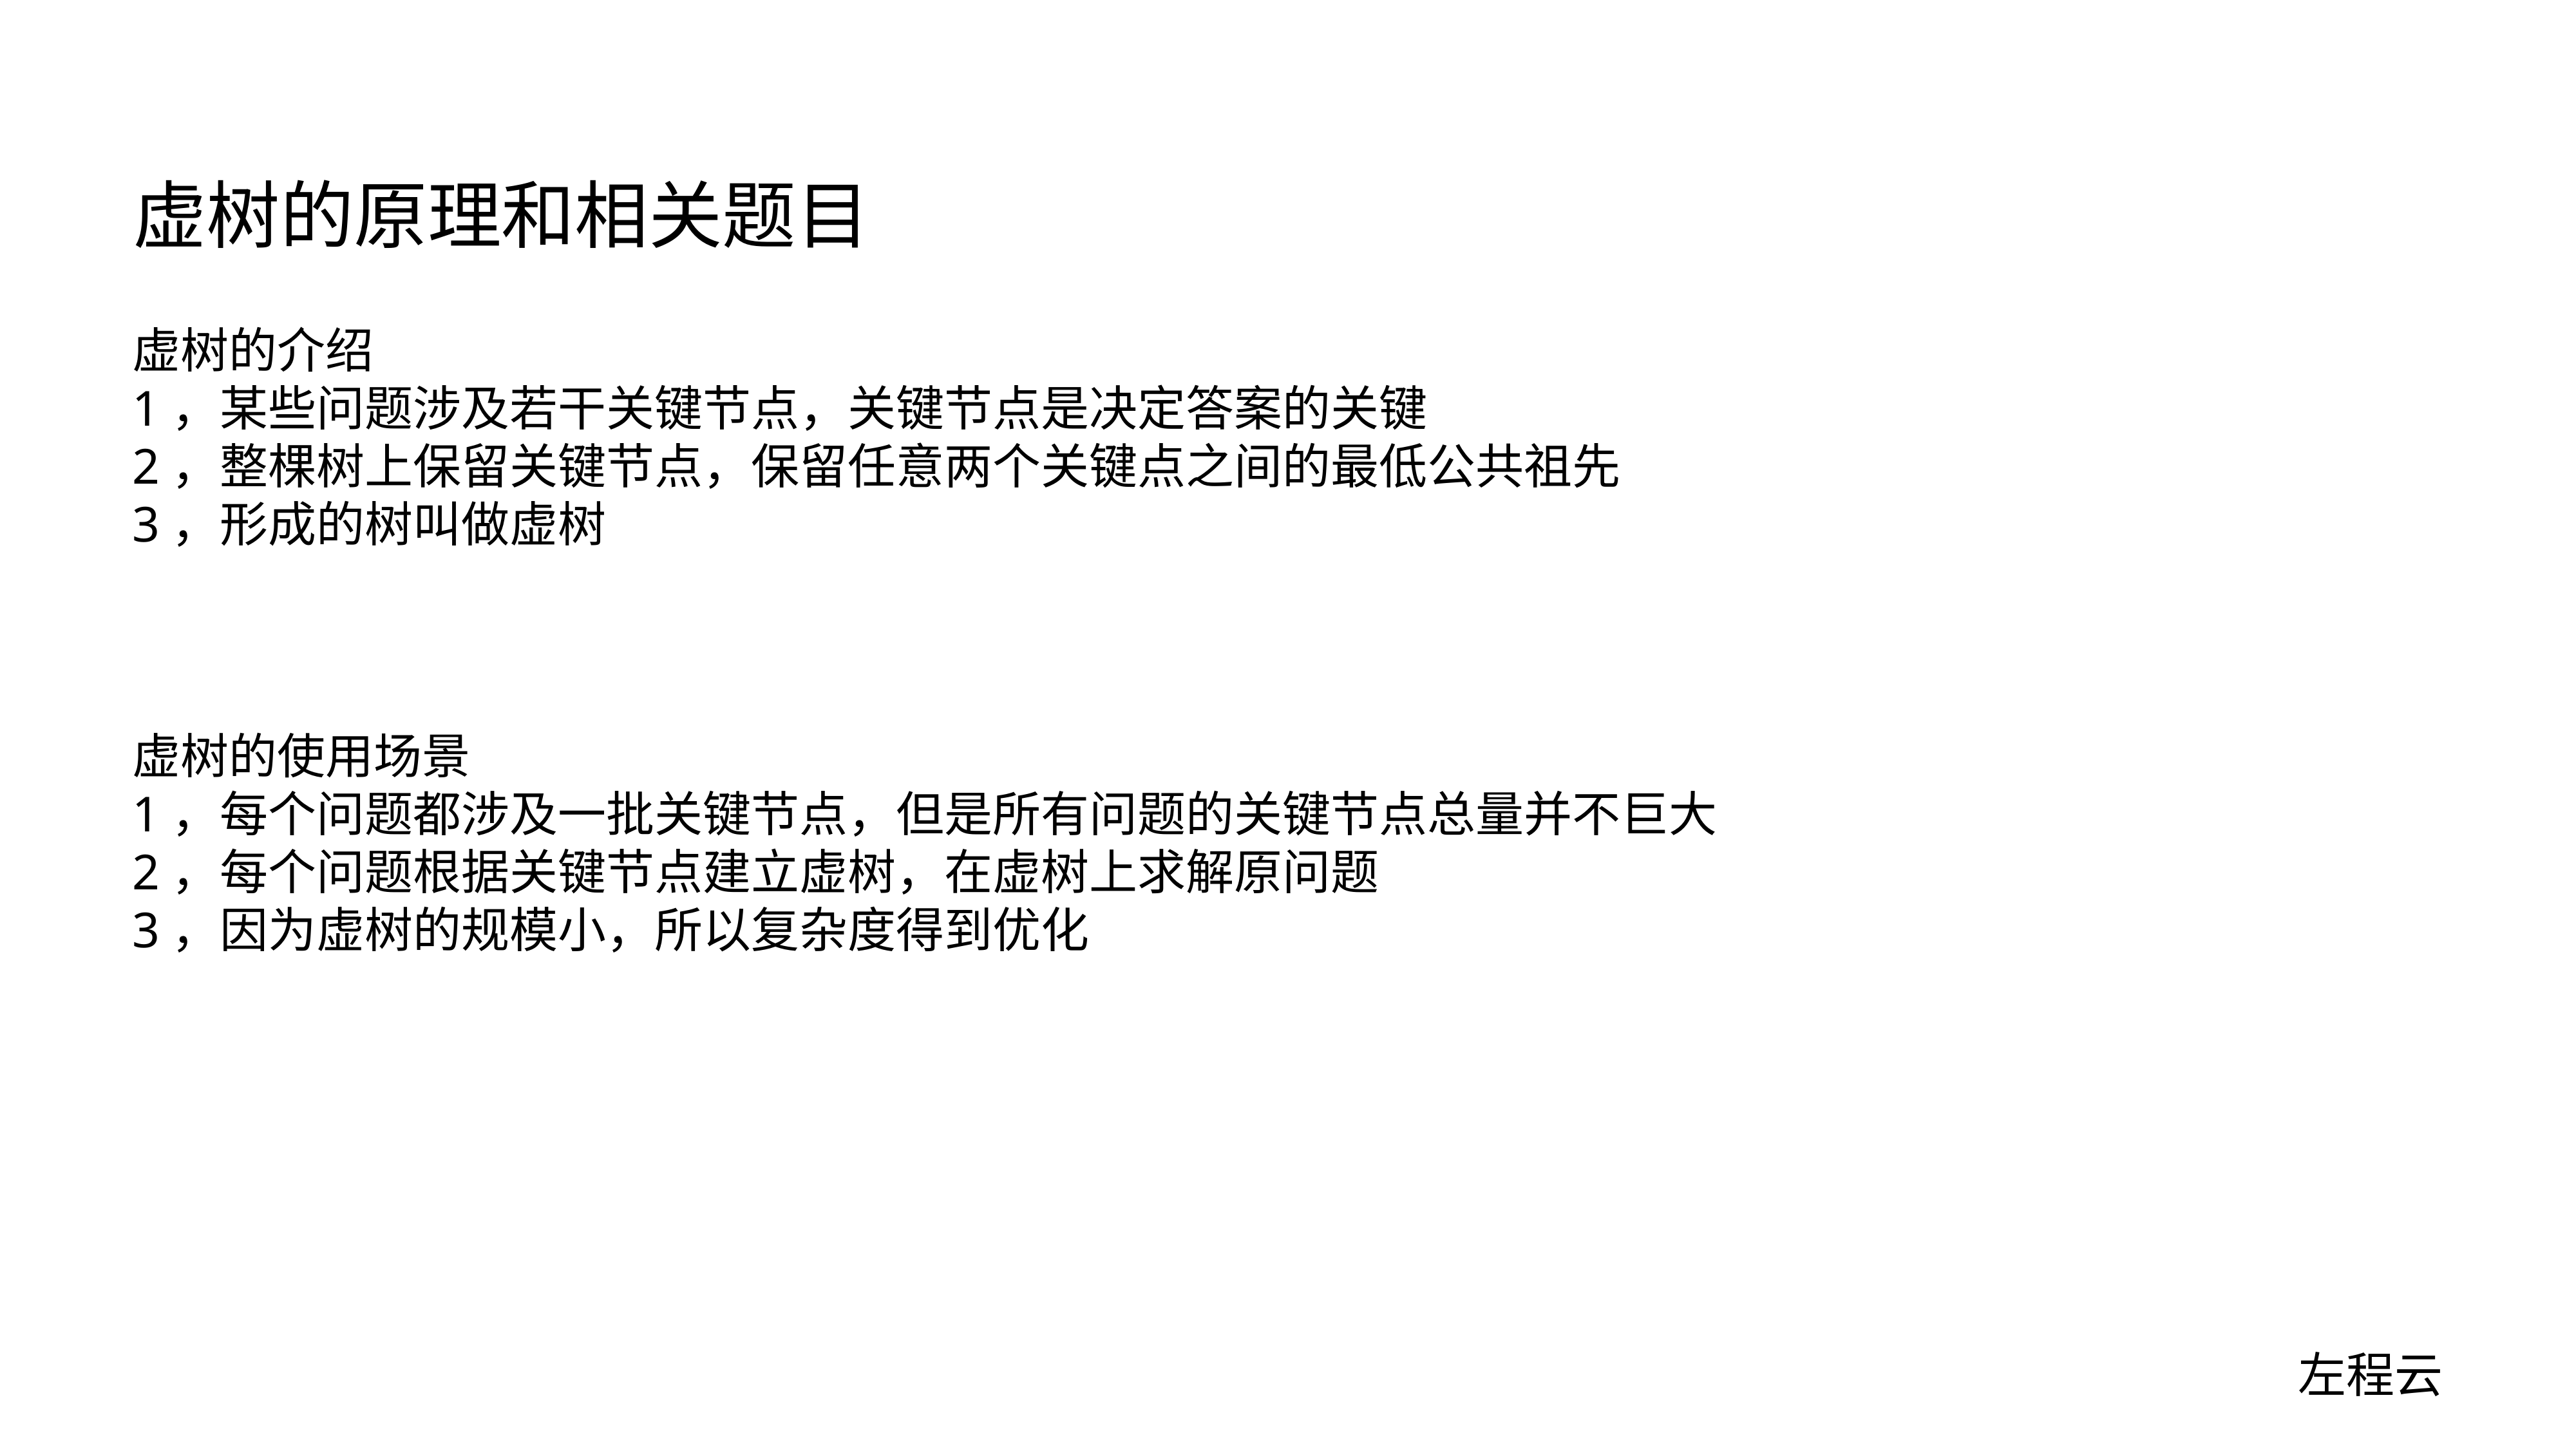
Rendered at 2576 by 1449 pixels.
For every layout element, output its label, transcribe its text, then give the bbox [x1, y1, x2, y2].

text_box 虚树的介绍 1，某些问题涉及若干关键节点，关键节点是决定答案的关键 2，整棵树上保留关键节点，保留任意两个关键点之间的最低公共祖先 3，形成的树叫做虚树 虚树的使用场景 1，每个问题都涉及一批关键节点，但是所有问题的关键节点总量并不巨大 2，每个问题根据关键节点建立虚树，在虚树上求解原问题 3，因为虚树的规模小，所以复杂度得到优化 [127, 314, 2449, 1304]
text_box 左程云 [127, 1339, 2449, 1408]
title 虚树的原理和相关题目 [127, 48, 2449, 263]
